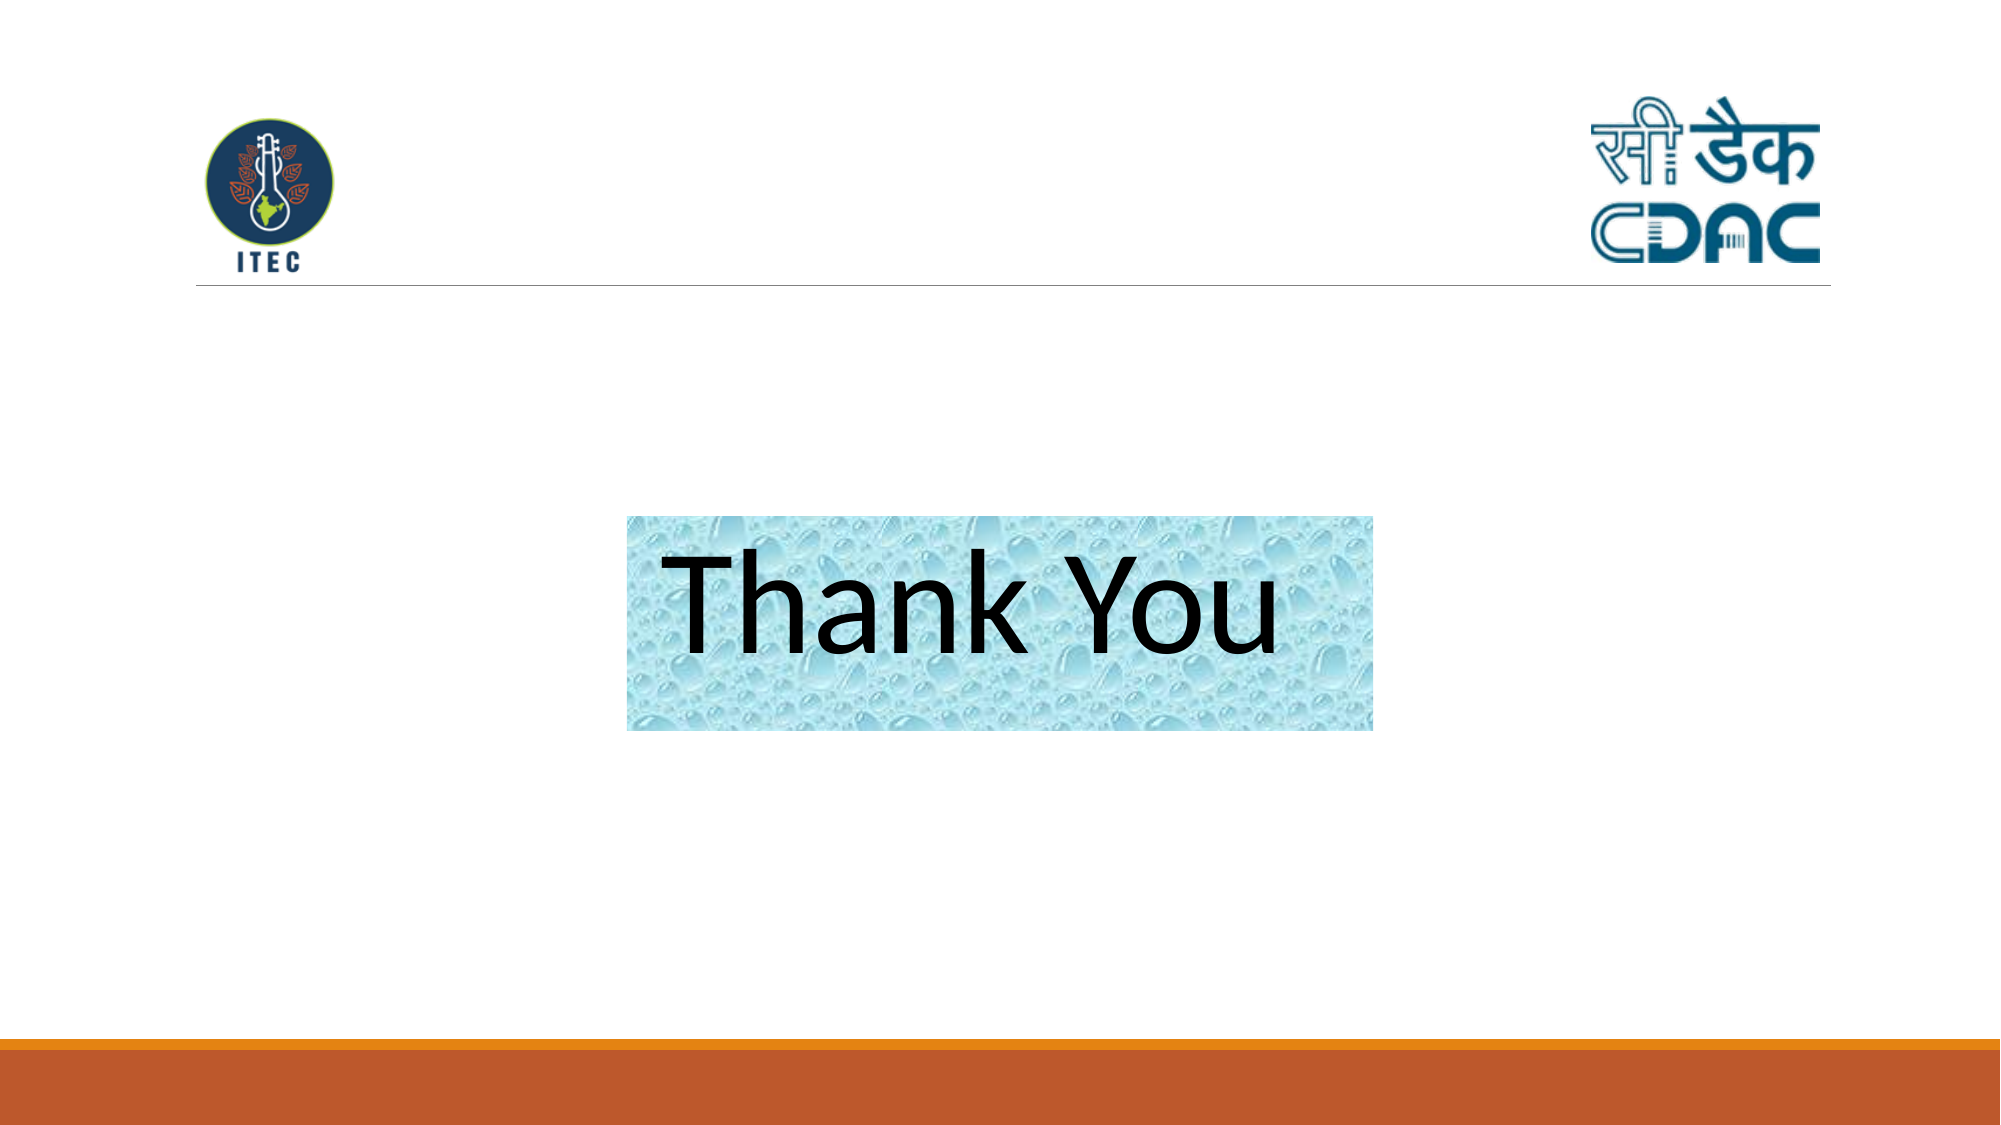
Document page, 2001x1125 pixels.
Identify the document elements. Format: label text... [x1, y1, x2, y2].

list Thank You [626, 516, 1374, 731]
picture [179, 108, 358, 286]
picture [1591, 96, 1821, 263]
